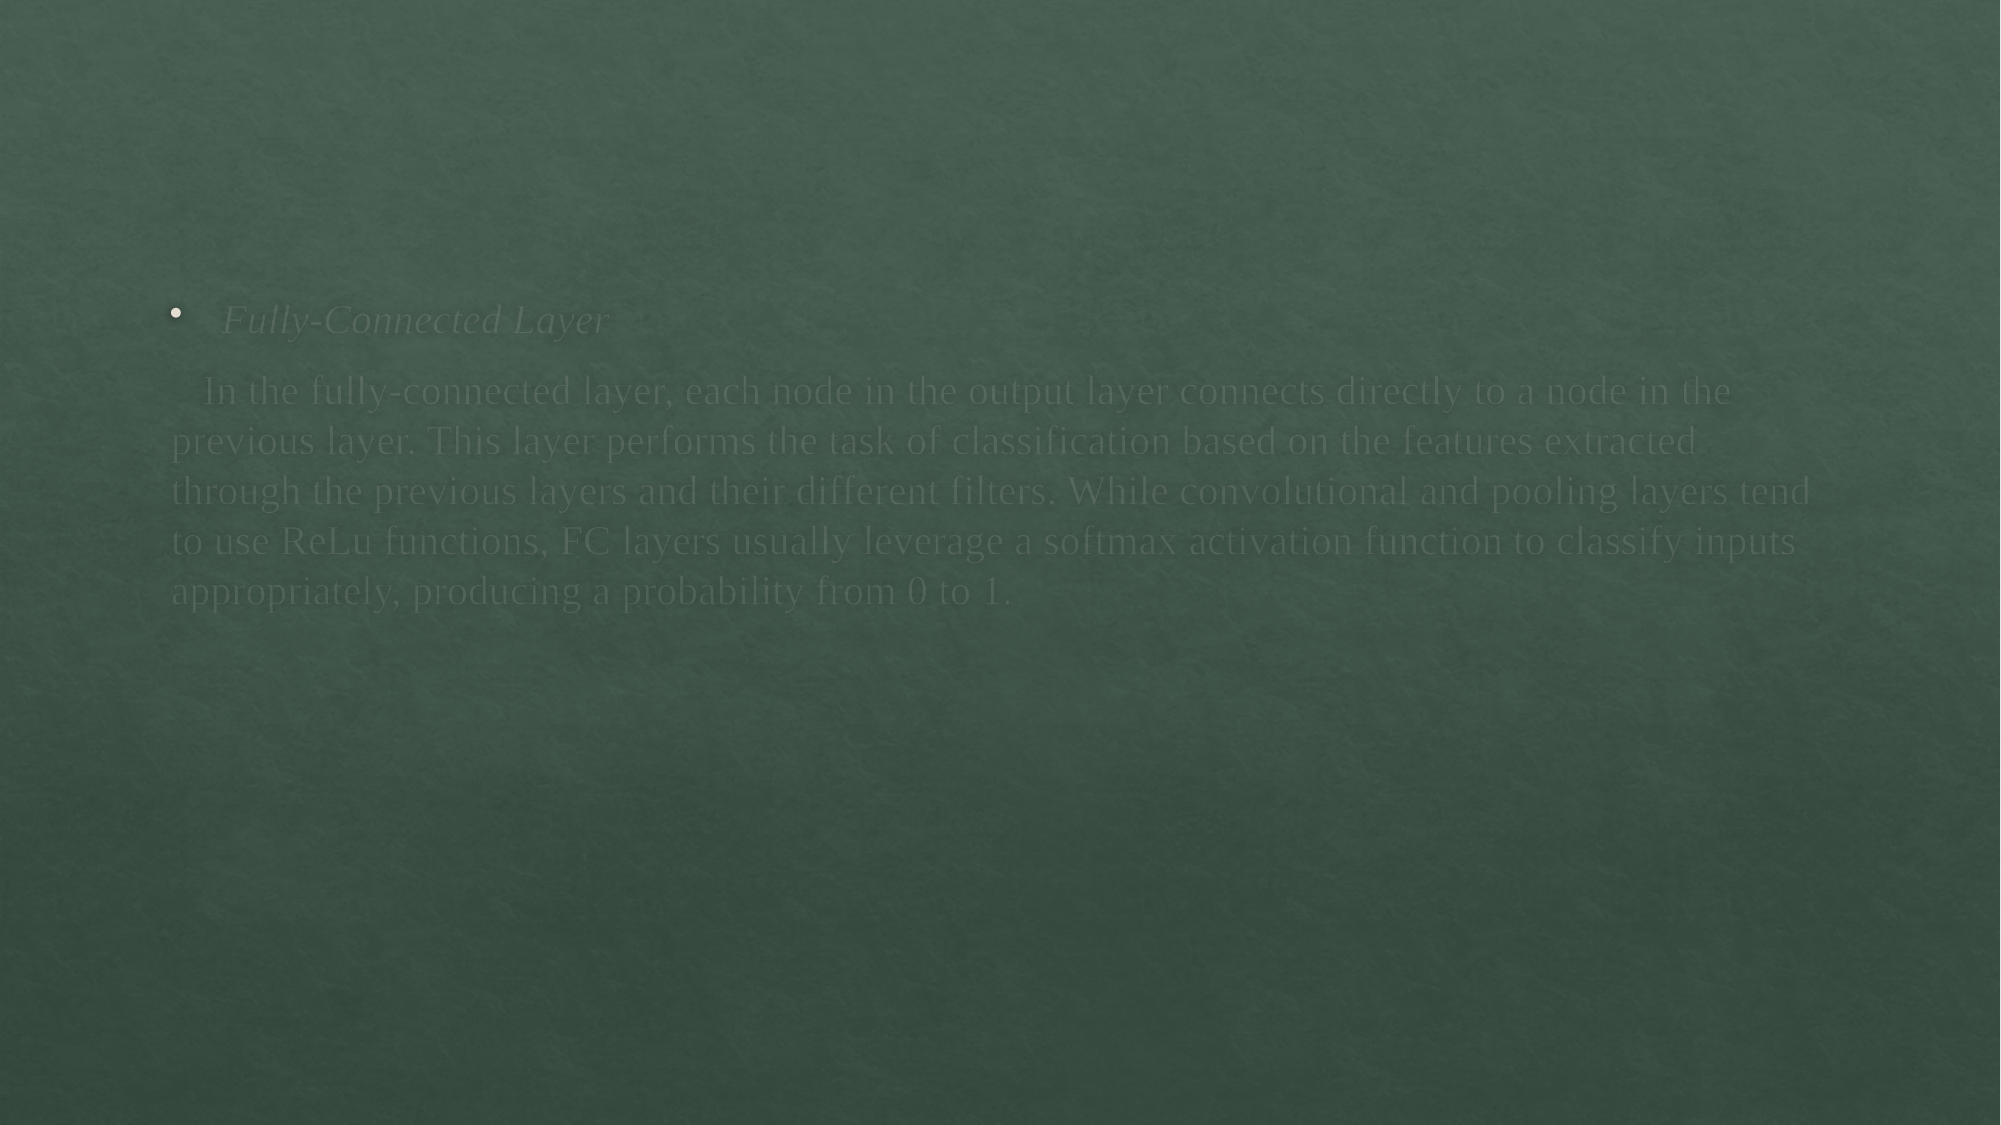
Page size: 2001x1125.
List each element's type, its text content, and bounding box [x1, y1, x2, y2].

list Fully-Connected Layer In the fully-connected layer, each node in the output layer connects directly to a node in the previous layer. This layer performs the task of classification based on the features extracted through the previous layers and their different filters. While convolutional and pooling layers tend to use ReLu functions, FC layers usually leverage a softmax activation function to classify inputs appropriately, producing a probability from 0 to 1. [149, 284, 1849, 950]
